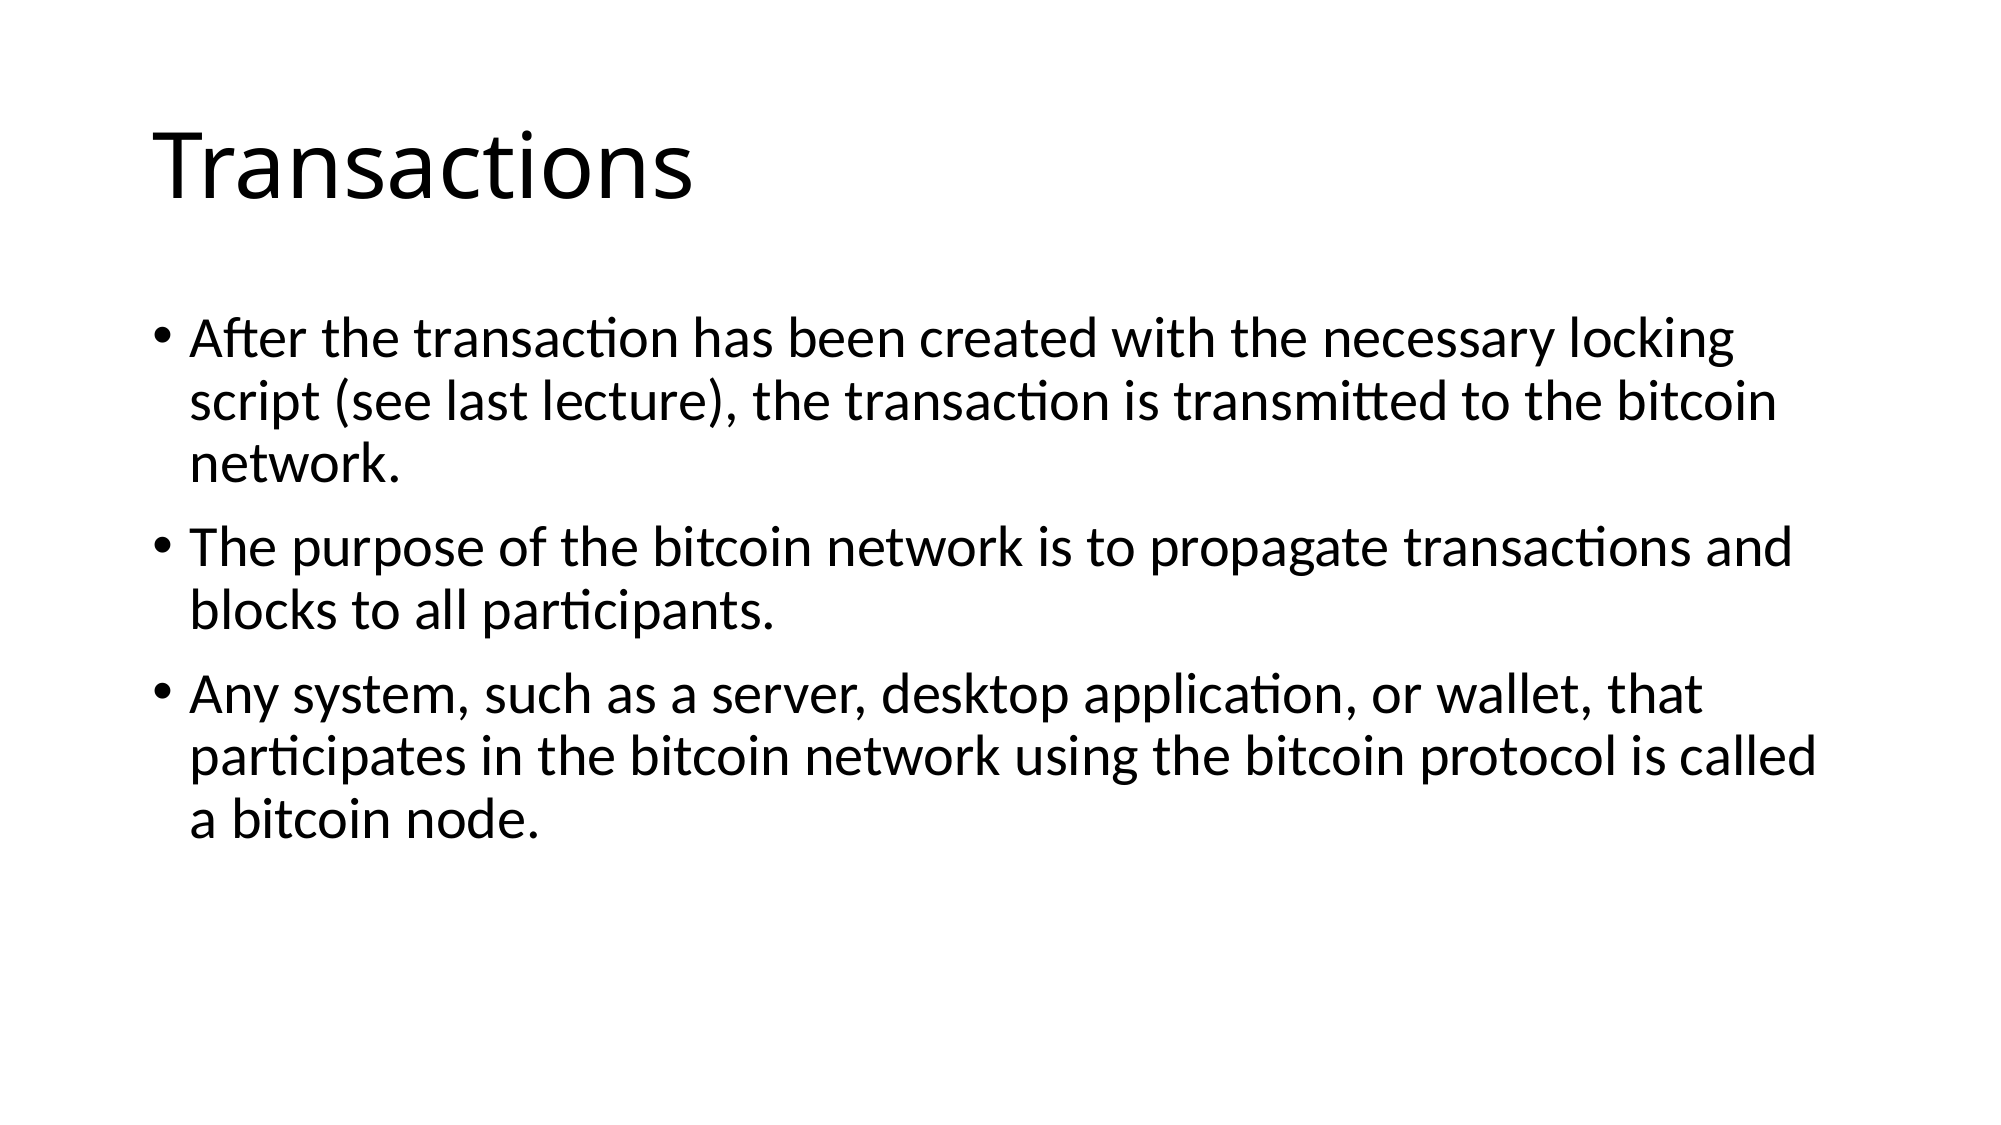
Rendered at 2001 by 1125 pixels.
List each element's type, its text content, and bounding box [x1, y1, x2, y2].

title Transactions [137, 59, 1863, 278]
list After the transaction has been created with the necessary locking script (see last lecture), the transaction is transmitted to the bitcoin network. The purpose of the bitcoin network is to propagate transactions and blocks to all participants. Any system, such as a server, desktop application, or wallet, that participates in the bitcoin network using the bitcoin protocol is called a bitcoin node. [137, 299, 1863, 1014]
